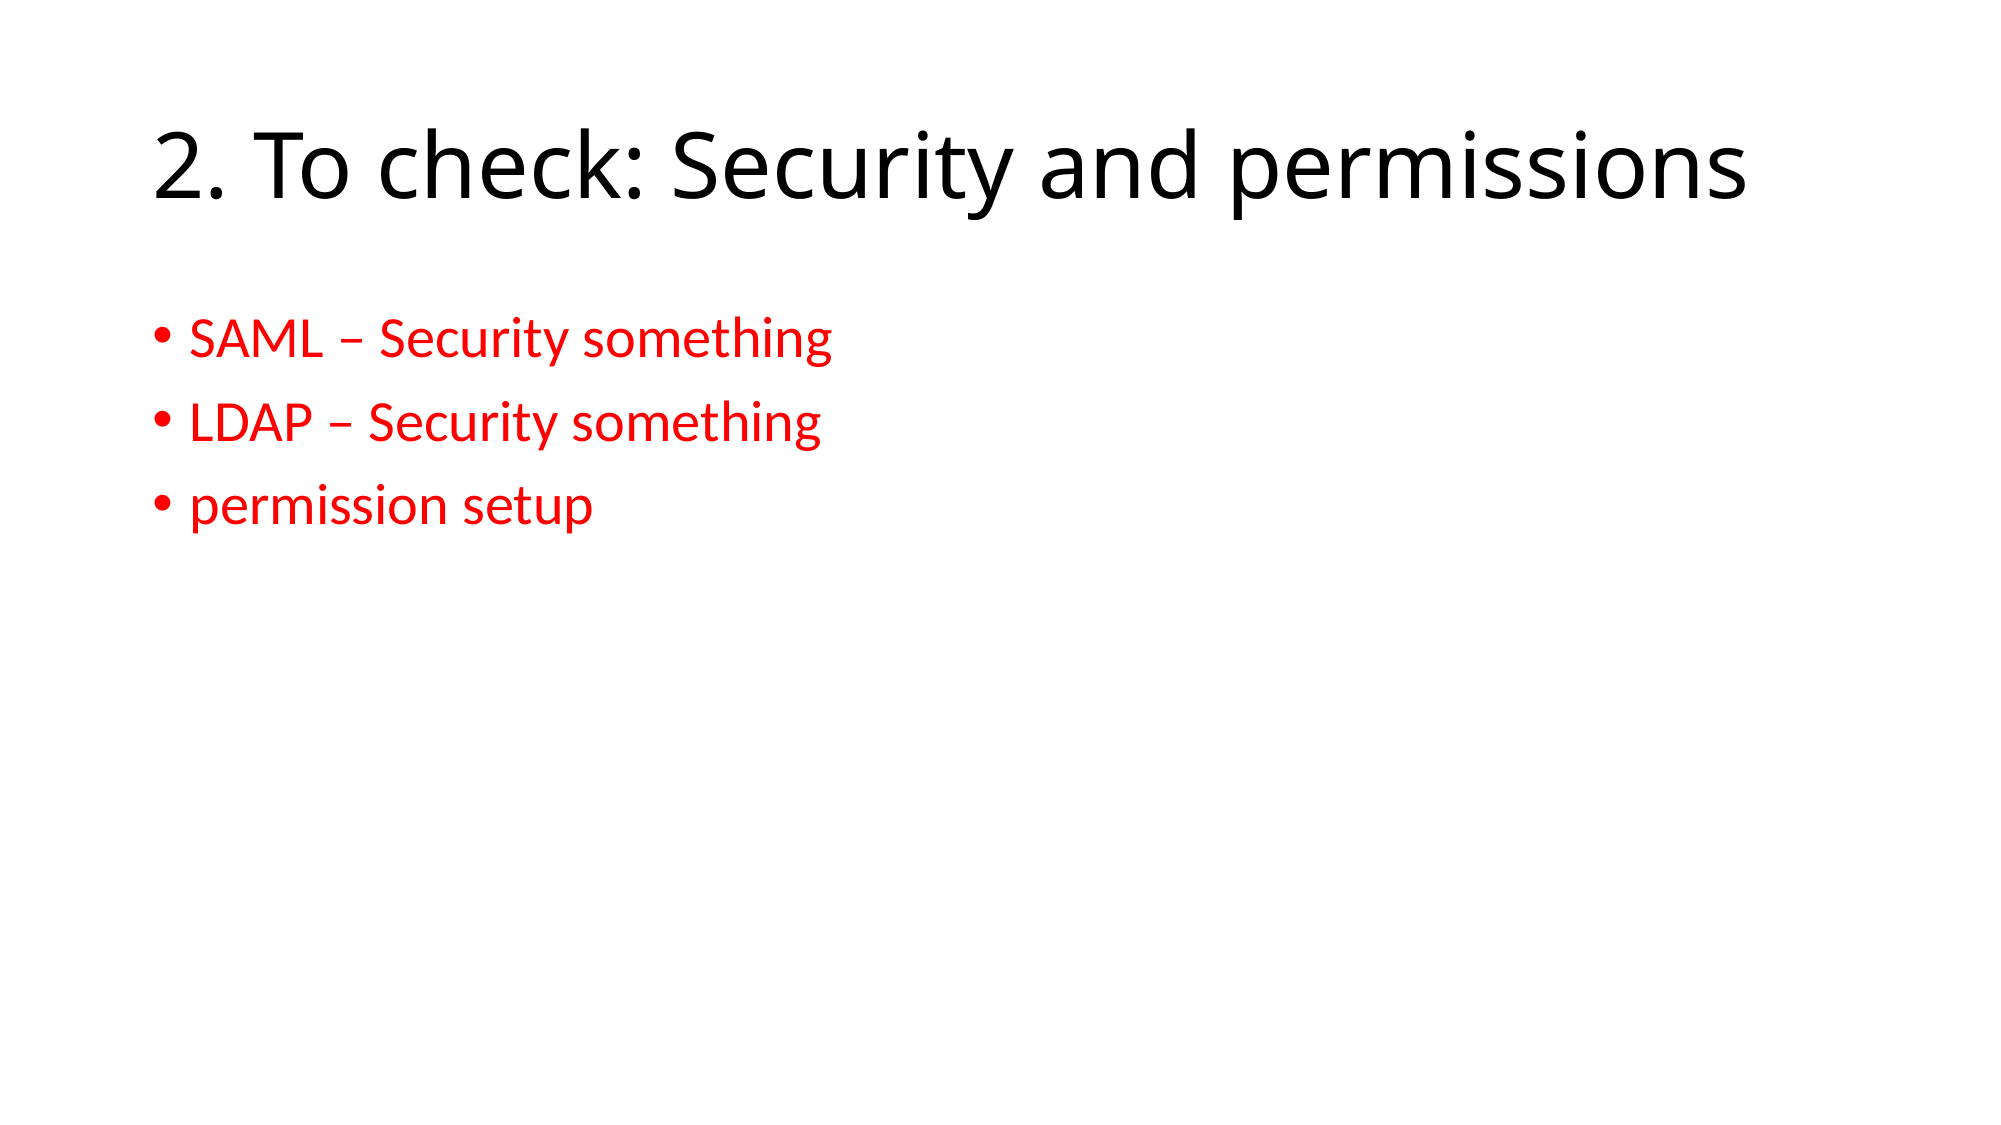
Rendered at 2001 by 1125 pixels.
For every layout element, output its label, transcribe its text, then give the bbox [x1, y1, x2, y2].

title 2. To check: Security and permissions [137, 59, 1863, 278]
list SAML – Security something LDAP – Security something permission setup [137, 299, 1863, 1014]
